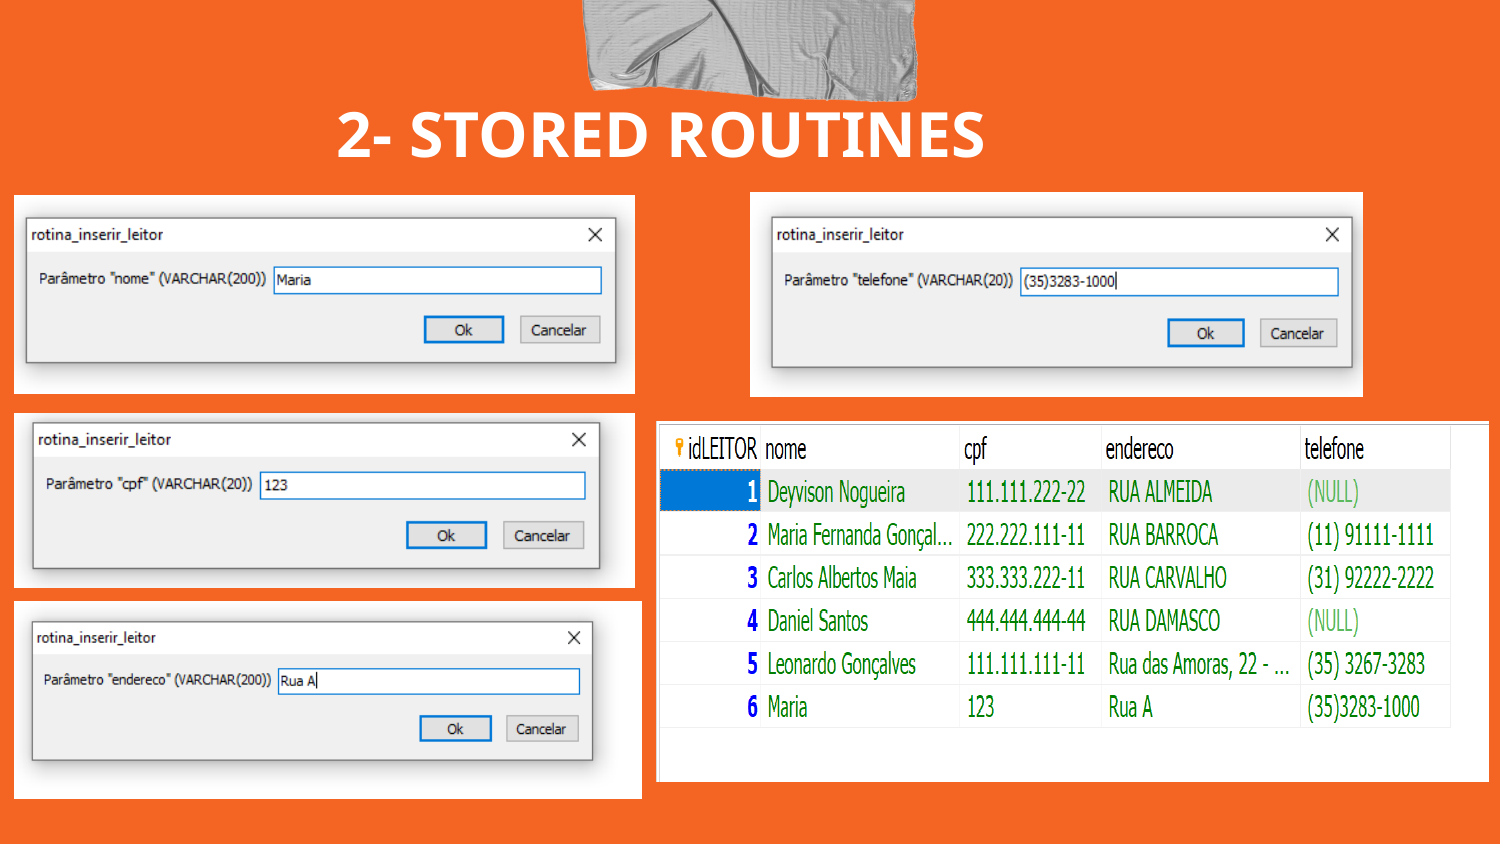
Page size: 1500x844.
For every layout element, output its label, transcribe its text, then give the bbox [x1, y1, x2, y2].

text_box 2- STORED ROUTINES [321, 26, 1147, 185]
picture [579, 0, 922, 100]
picture [13, 600, 642, 800]
picture [749, 192, 1363, 397]
picture [13, 413, 635, 589]
picture [13, 195, 635, 394]
picture [656, 421, 1490, 783]
